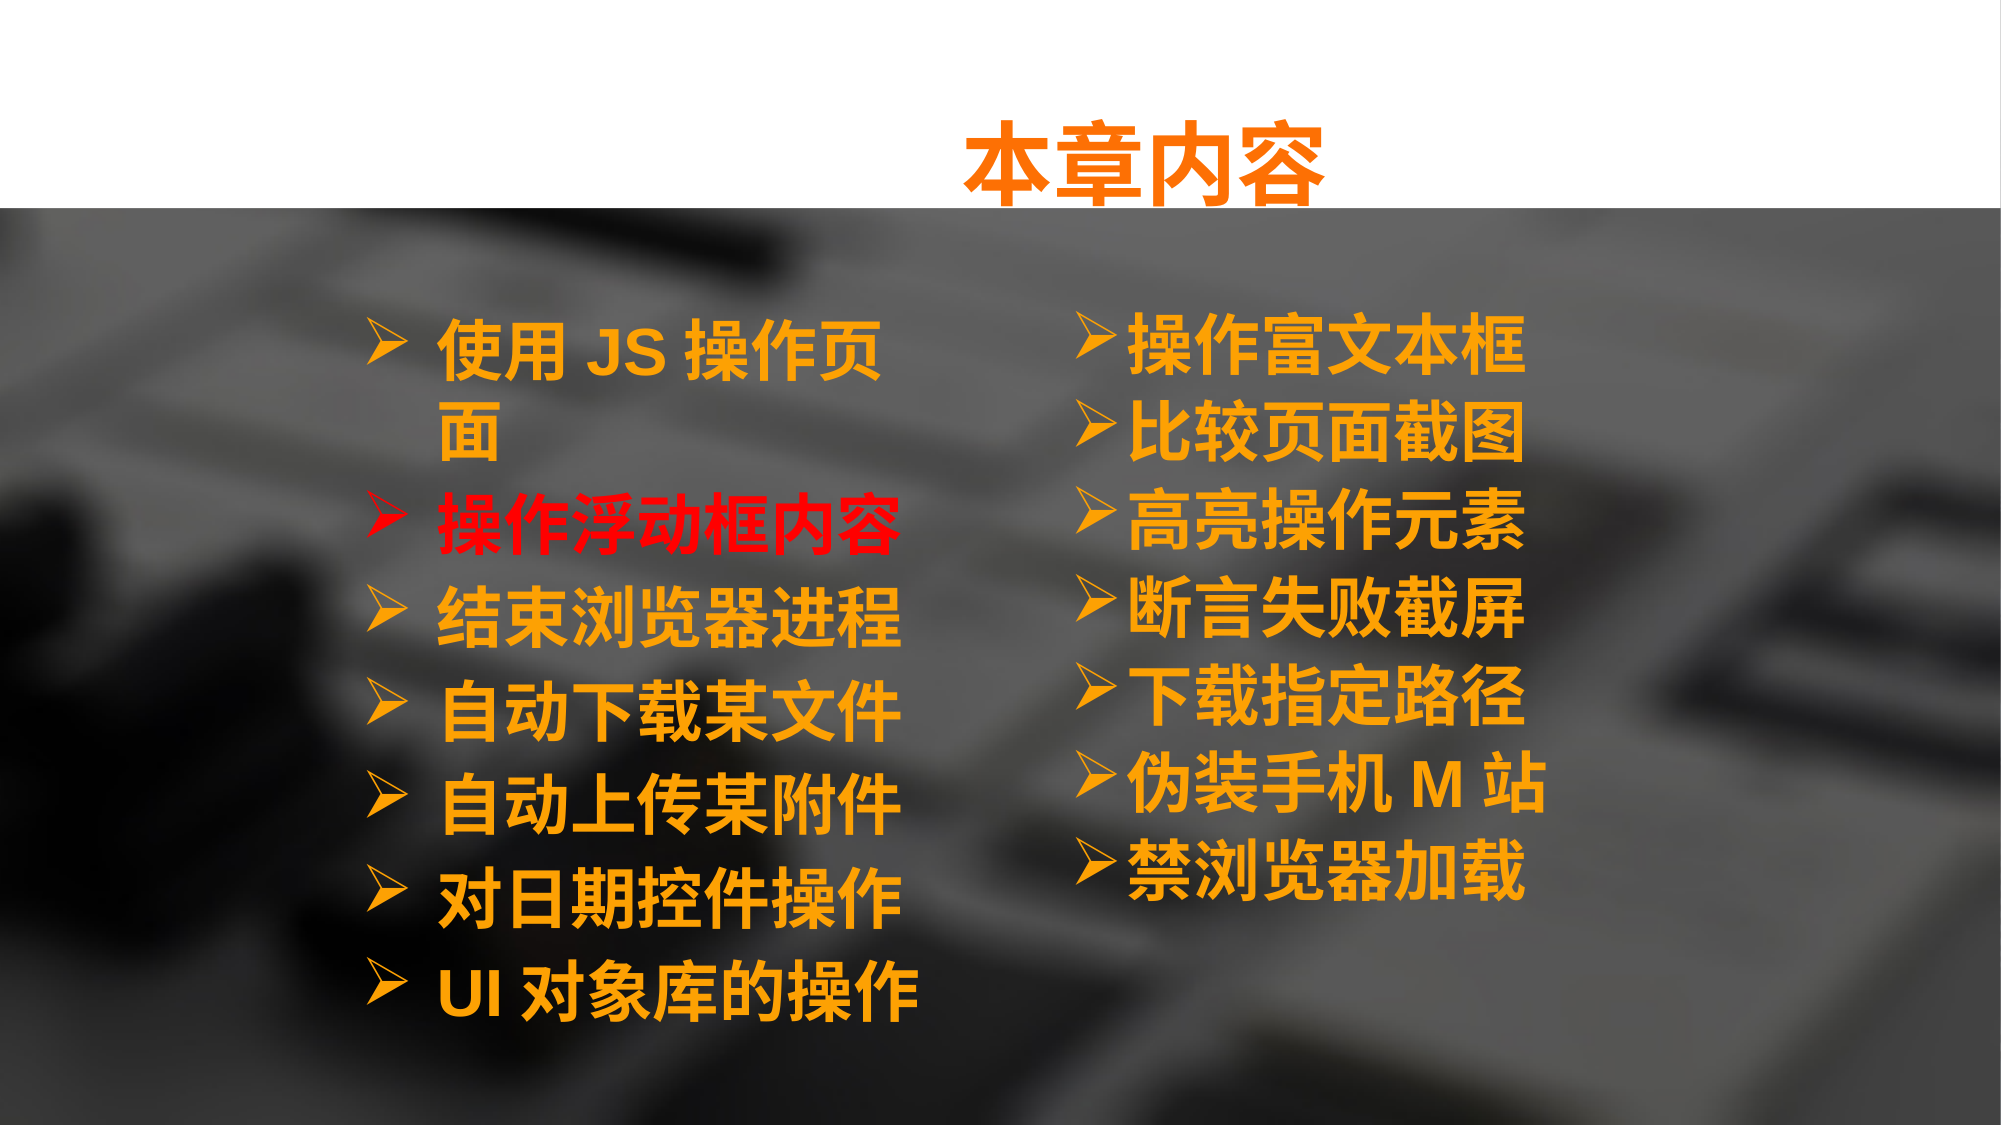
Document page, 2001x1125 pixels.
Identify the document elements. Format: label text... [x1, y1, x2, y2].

list 使用JS操作页面 操作浮动框内容 结束浏览器进程 自动下载某文件 自动上传某附件 对日期控件操作 UI对象库的操作 [346, 301, 942, 1053]
text_box 操作富文本框 比较页面截图 高亮操作元素 断言失败截屏 下载指定路径 伪装手机M站 禁浏览器加载 [1050, 301, 1678, 1053]
picture [0, 209, 2001, 1125]
text_box 本章内容 [941, 60, 1751, 278]
